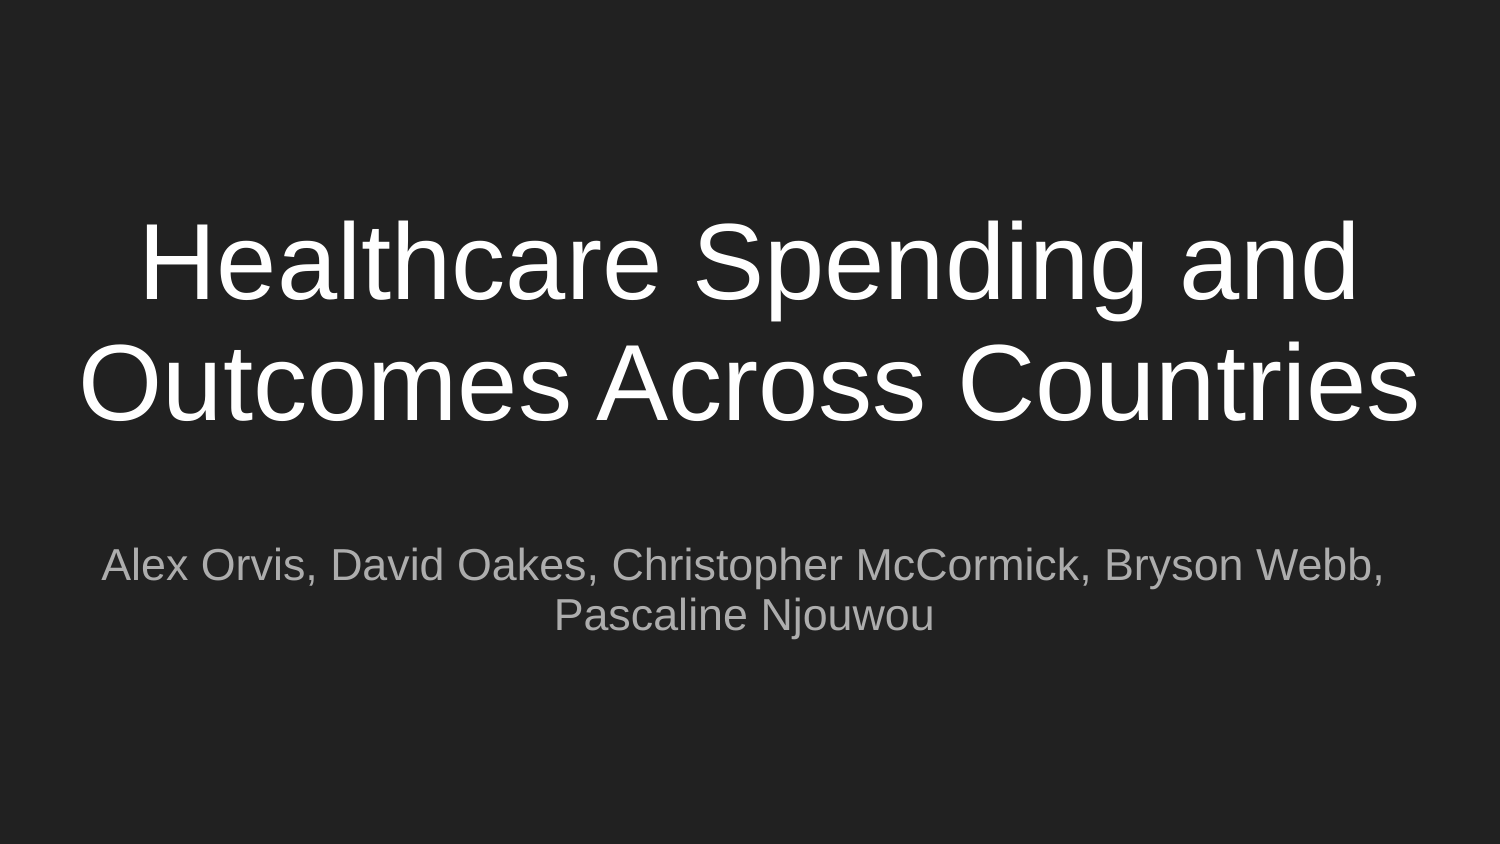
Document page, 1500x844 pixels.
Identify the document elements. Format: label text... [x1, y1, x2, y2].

title Healthcare Spending and Outcomes Across Countries [51, 122, 1449, 459]
subtitle Alex Orvis, David Oakes, Christopher McCormick, Bryson Webb, Pascaline Njouwou [45, 524, 1444, 655]
